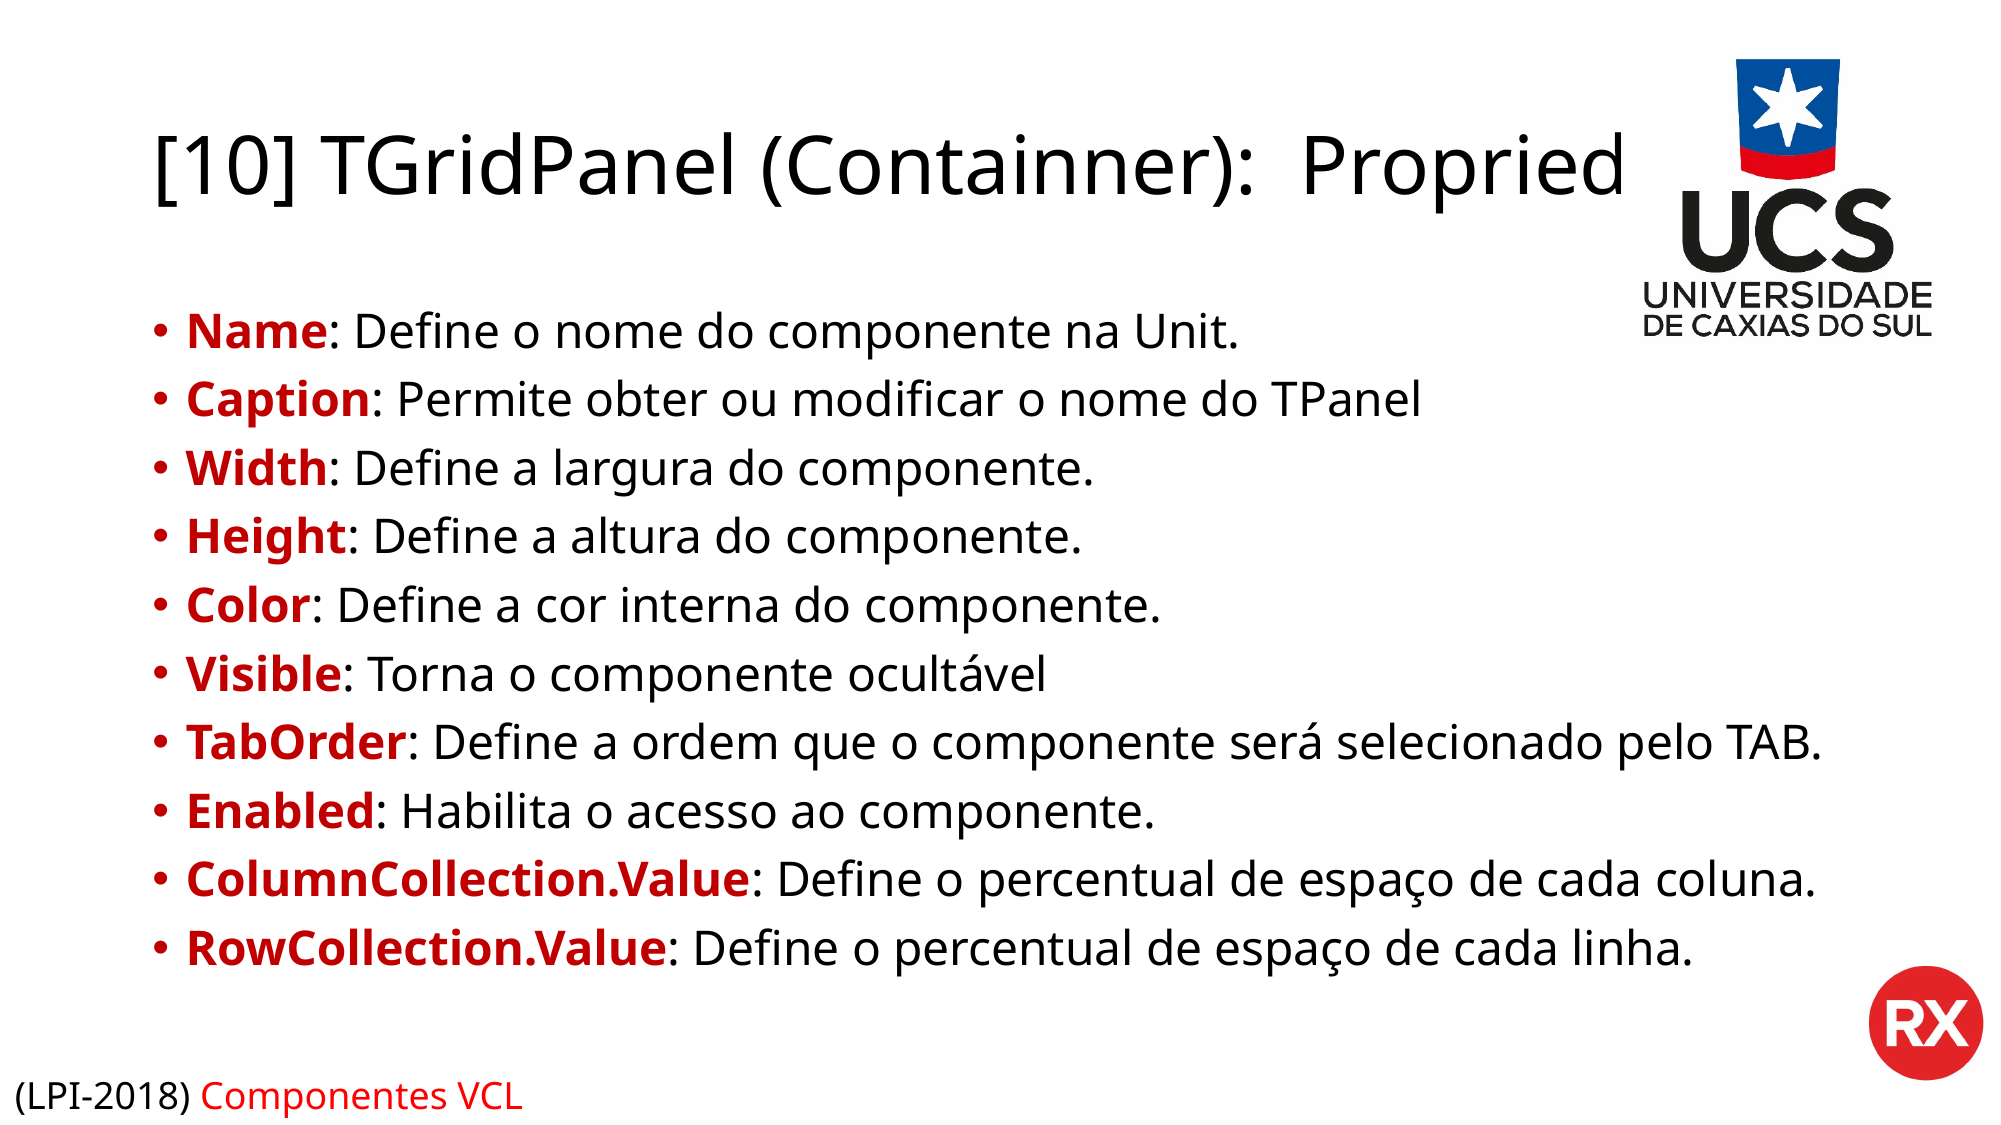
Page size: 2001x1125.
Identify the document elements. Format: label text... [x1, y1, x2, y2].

picture [1862, 959, 1990, 1087]
list Name: Define o nome do componente na Unit. Caption: Permite obter ou modificar o nome do TPanel Width: Define a largura do componente. Height: Define a altura do componente. Color: Define a cor interna do componente. Visible: Torna o componente ocultável TabOrder: Define a ordem que o componente será selecionado pelo TAB. Enabled: Habilita o acesso ao componente. ColumnCollection.Value: Define o percentual de espaço de cada coluna. RowCollection.Value: Define o percentual de espaço de cada linha. [137, 299, 1890, 1064]
text_box (LPI-2018) Componentes VCL [0, 1064, 2000, 1125]
title [10] TGridPanel (Containner): Propriedades [137, 59, 1621, 278]
picture [1621, 45, 1954, 351]
